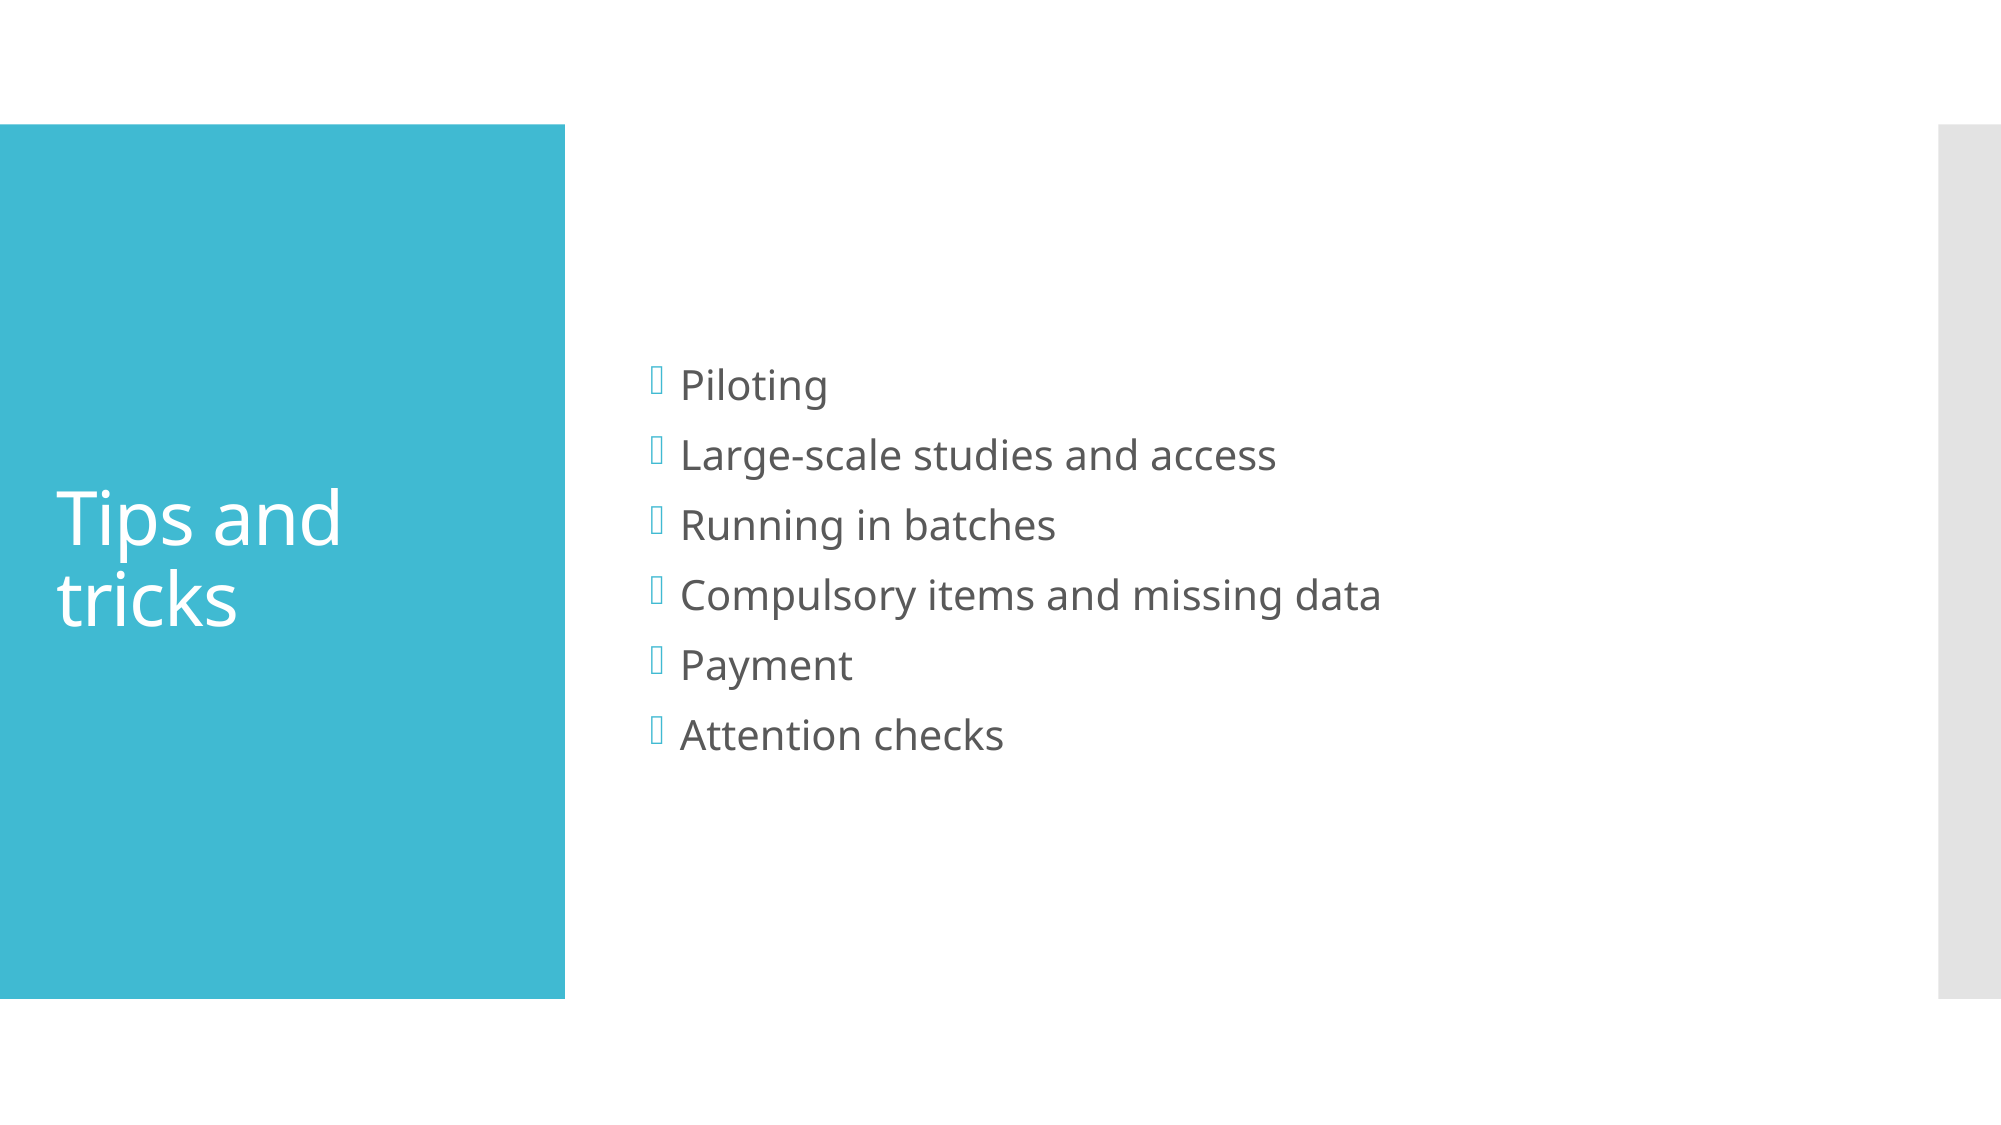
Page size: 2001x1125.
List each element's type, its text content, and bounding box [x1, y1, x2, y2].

title Tips and tricks [41, 184, 525, 940]
list Piloting Large-scale studies and access Running in batches Compulsory items and missing data Payment Attention checks [634, 141, 1835, 982]
